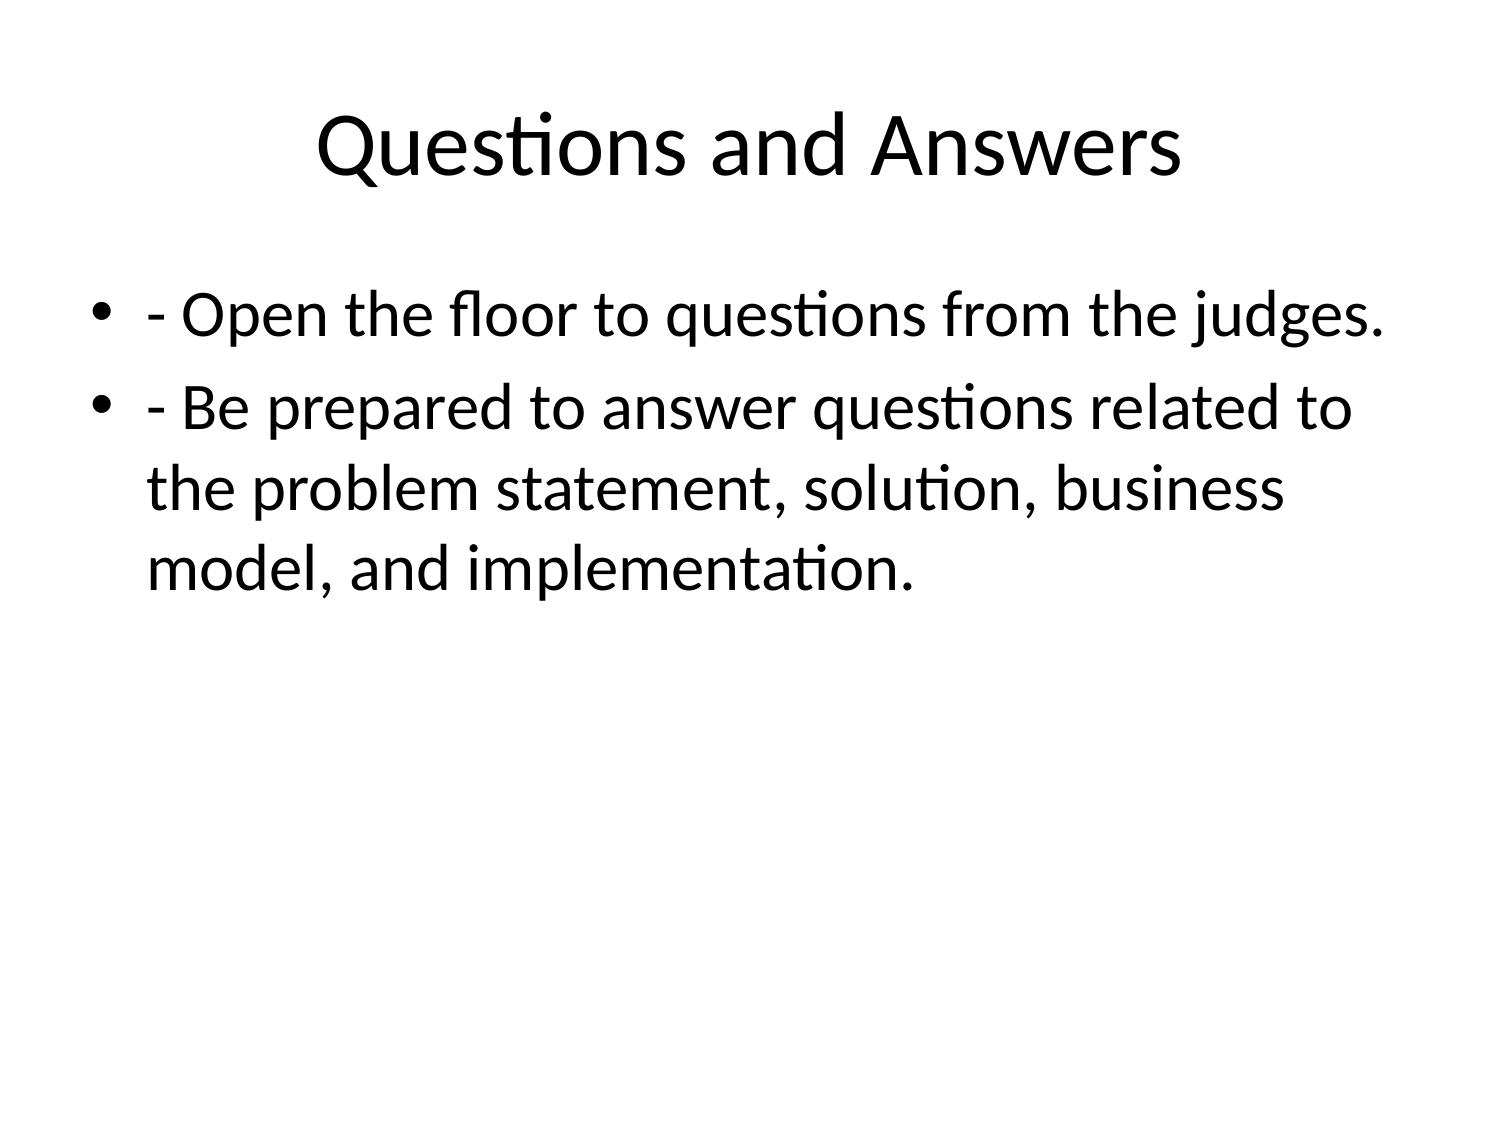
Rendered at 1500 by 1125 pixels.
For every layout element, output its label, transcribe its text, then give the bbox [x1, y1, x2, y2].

title Questions and Answers [75, 45, 1425, 233]
list - Open the floor to questions from the judges. - Be prepared to answer questions related to the problem statement, solution, business model, and implementation. [75, 262, 1425, 1005]
